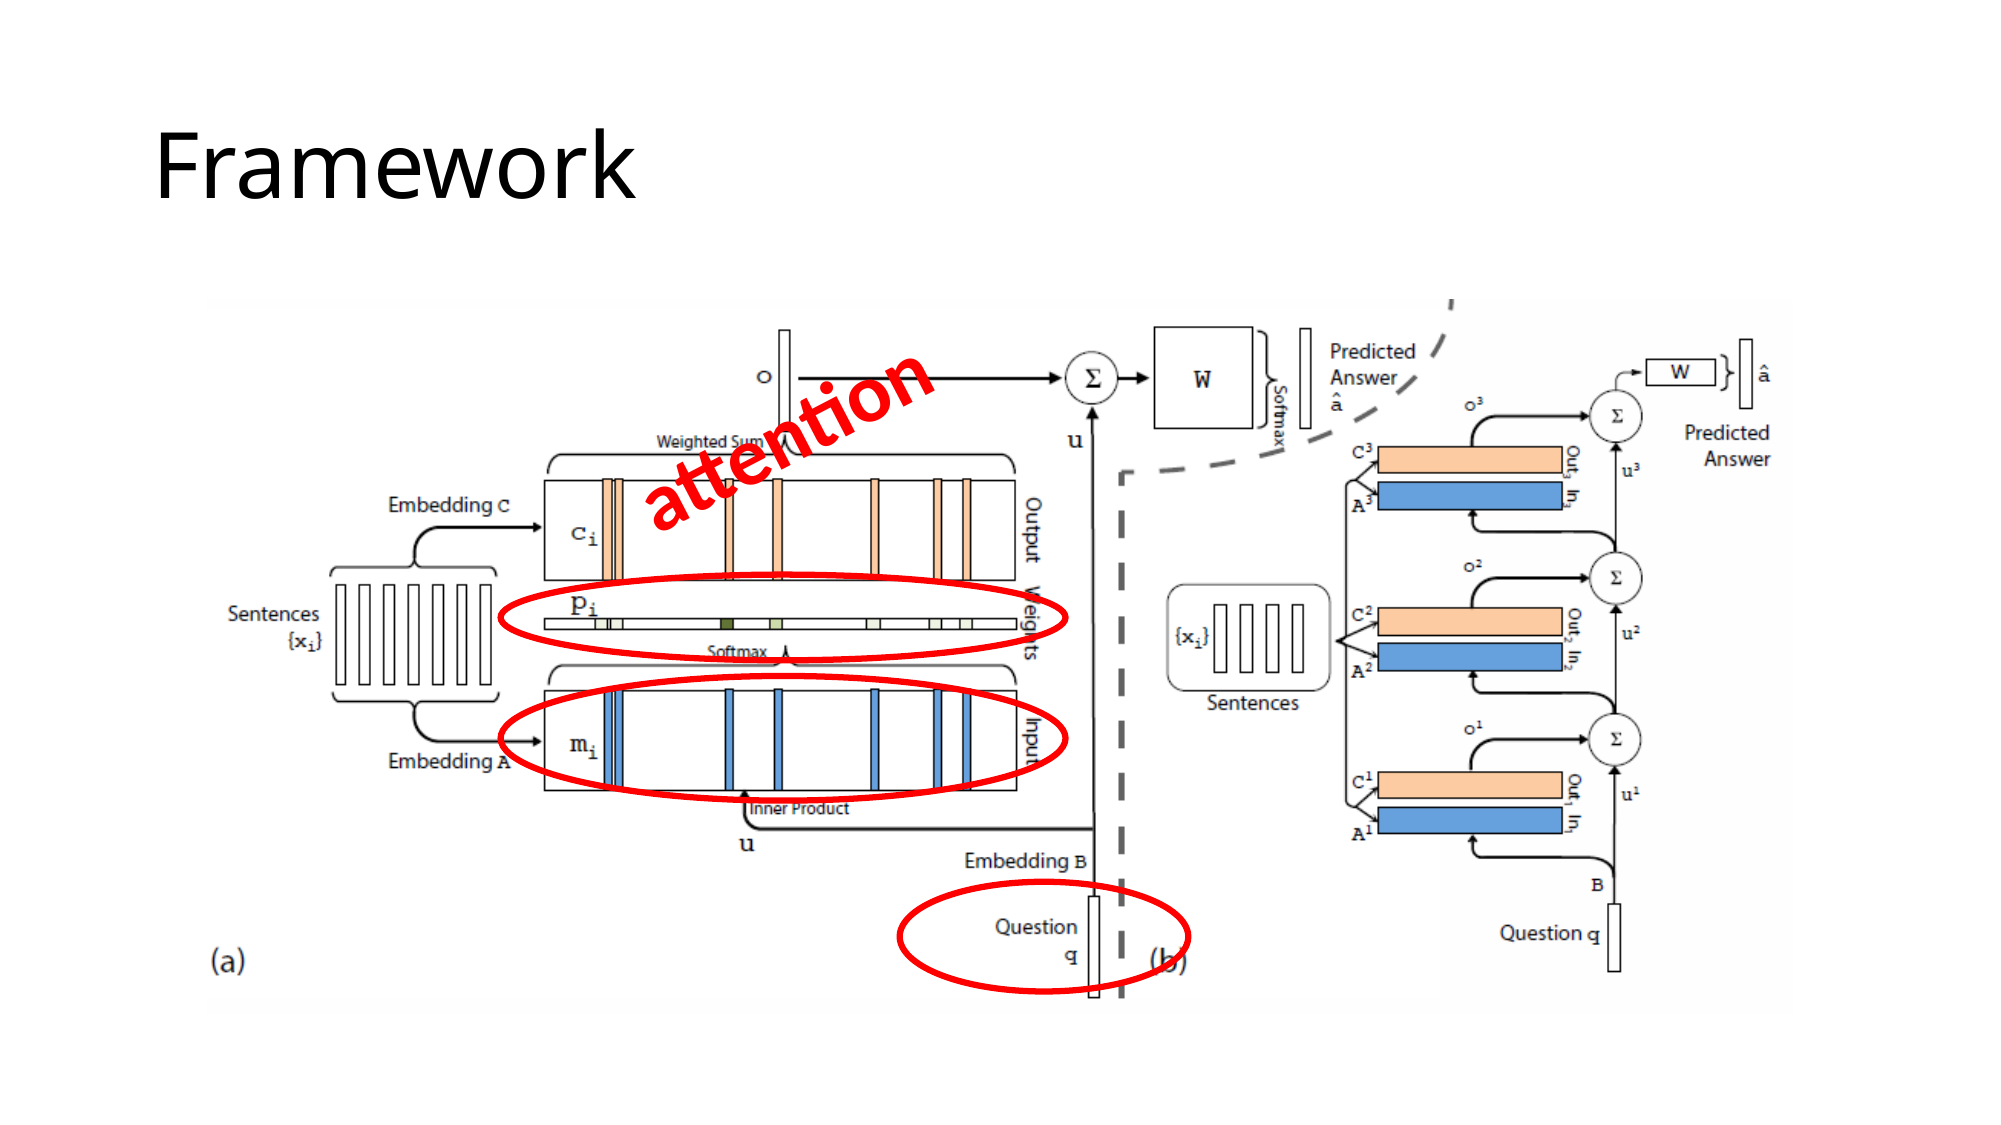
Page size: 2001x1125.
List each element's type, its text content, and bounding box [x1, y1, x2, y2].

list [207, 299, 1793, 1014]
title Framework [137, 59, 1863, 278]
